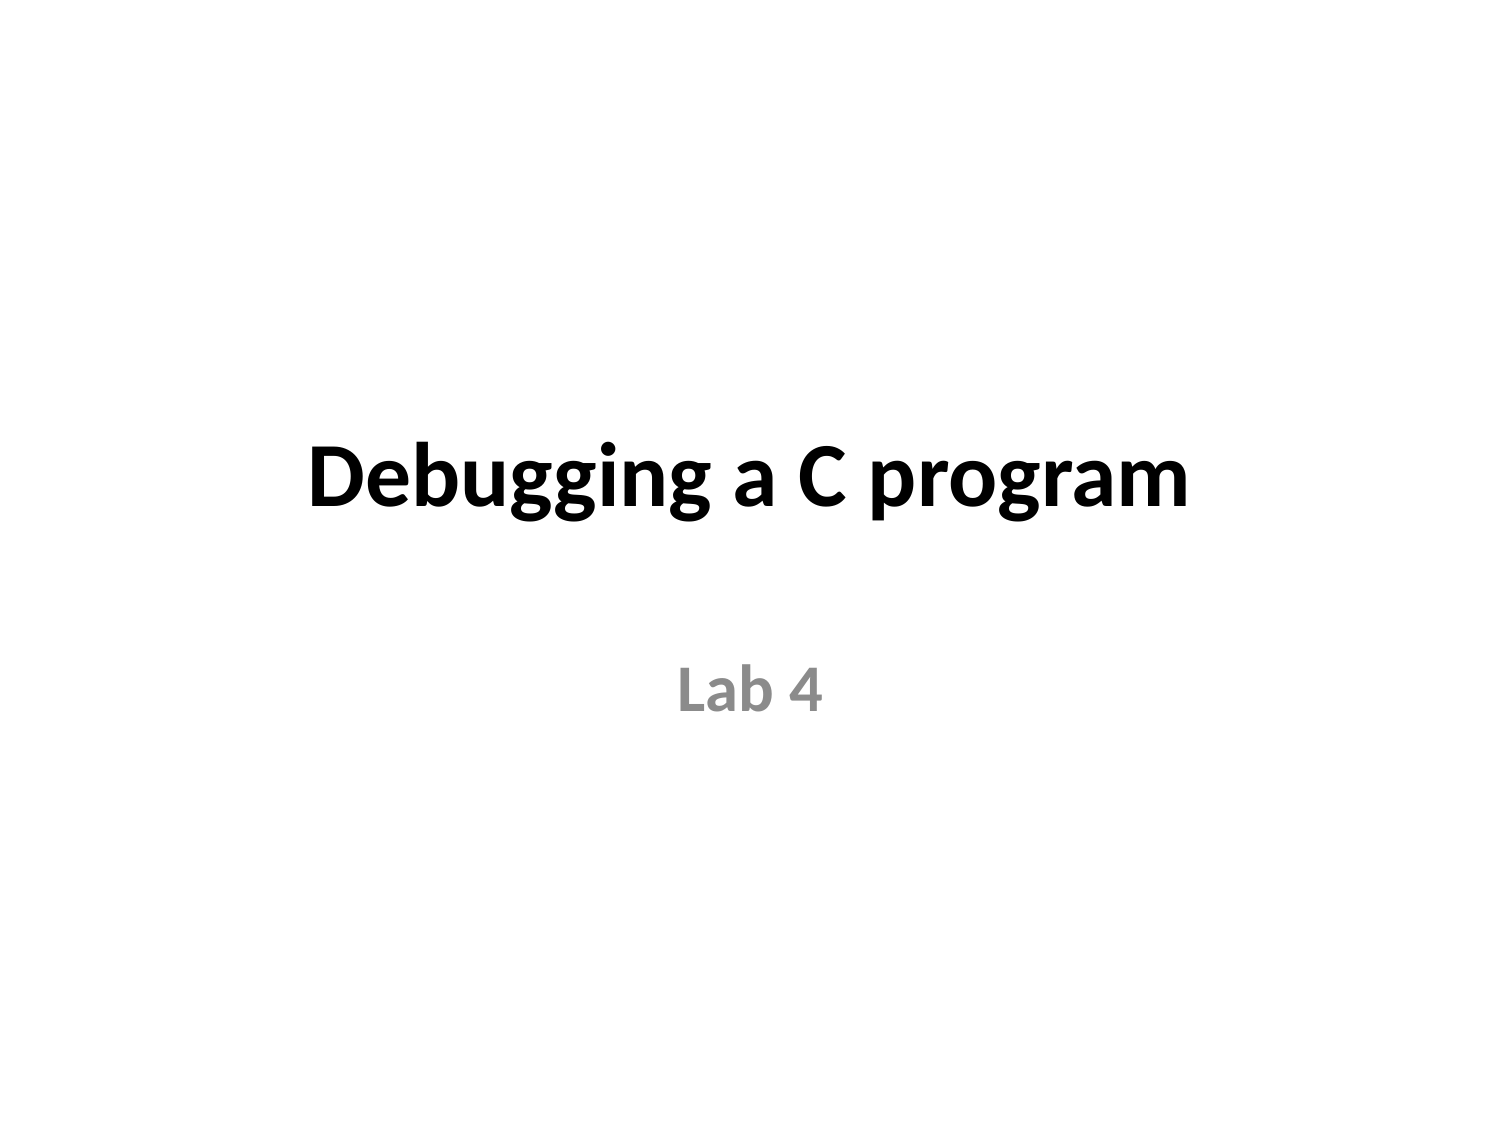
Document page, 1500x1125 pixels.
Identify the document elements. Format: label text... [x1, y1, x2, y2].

subtitle Lab 4 [225, 637, 1275, 925]
title Debugging a C program [112, 349, 1388, 591]
text_box [124, 350, 1400, 592]
